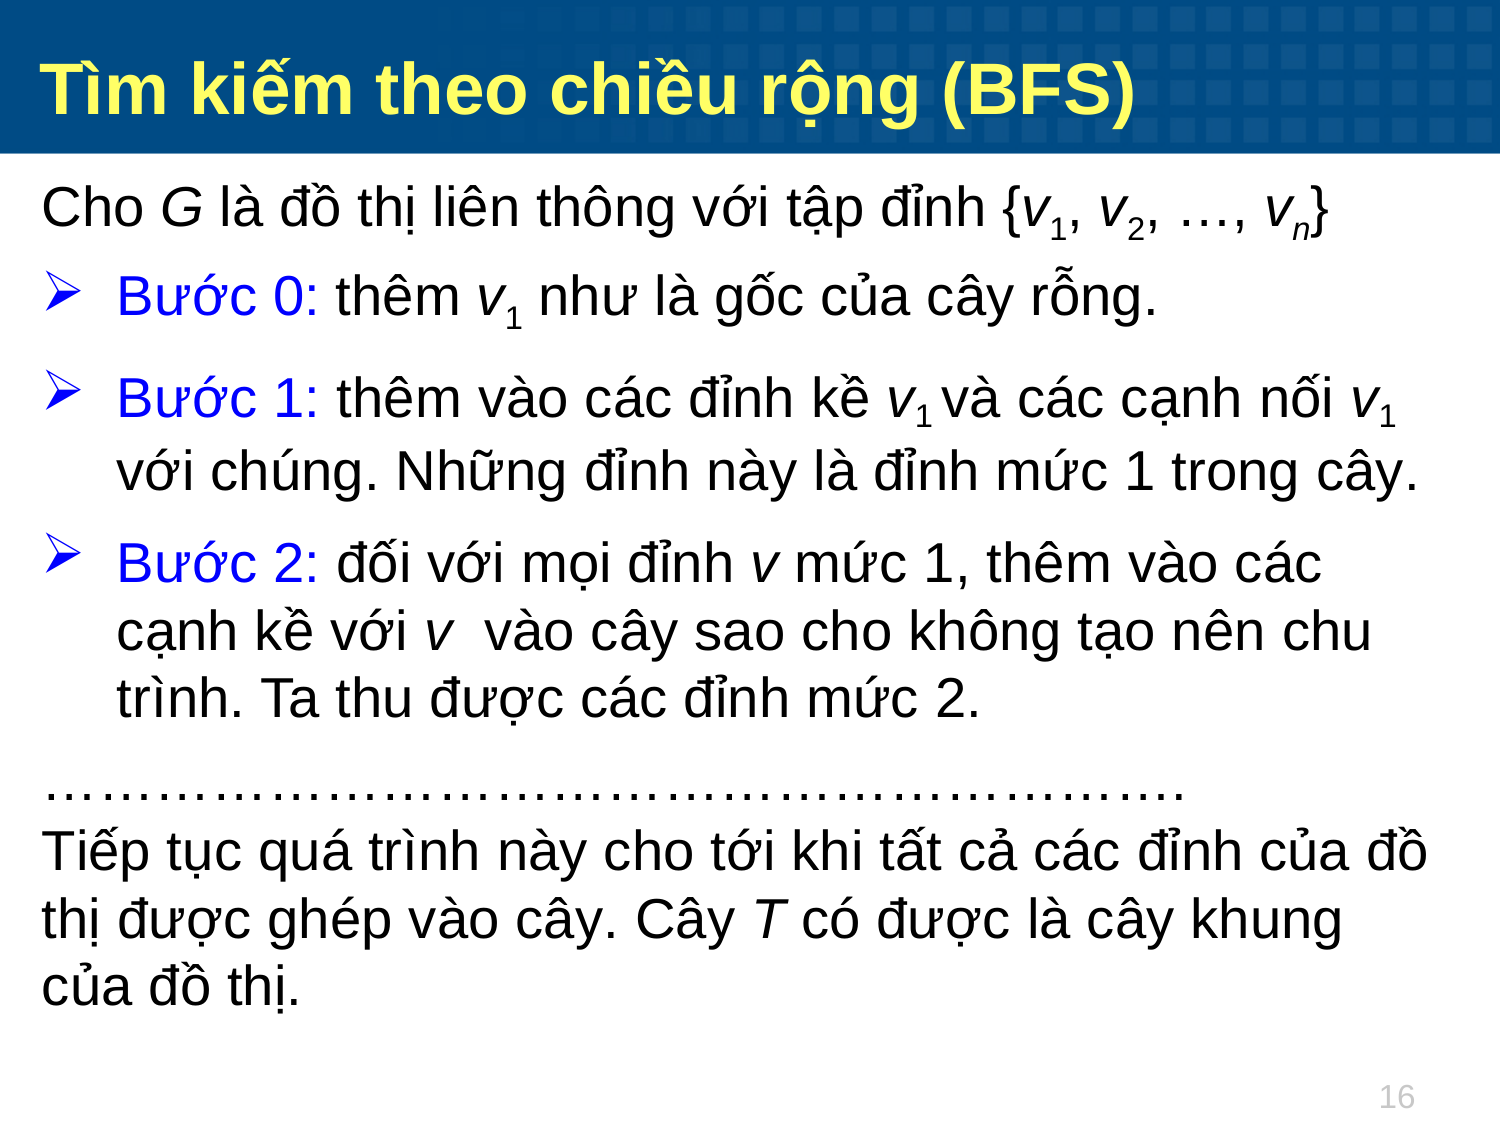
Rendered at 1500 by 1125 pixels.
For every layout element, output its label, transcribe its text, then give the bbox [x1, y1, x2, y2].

picture [0, 0, 1500, 1125]
text_box Tìm kiếm theo chiều rộng (BFS) [24, 33, 1300, 137]
text_box Cho G là đồ thị liên thông với tập đỉnh {v1, v2, …, vn} Bước 0: thêm v1 như là gốc của cây rỗng. Bước 1: thêm vào các đỉnh kề v1 và các cạnh nối v1 với chúng. Những đỉnh này là đỉnh mức 1 trong cây. Bước 2: đối với mọi đỉnh v mức 1, thêm vào các cạnh kề với v vào cây sao cho không tạo nên chu trình. Ta thu được các đỉnh mức 2. ……………………………………………………. Tiếp tục quá trình này cho tới khi tất cả các đỉnh của đồ thị được ghép vào cây. Cây T có được là cây khung của đồ thị. [24, 162, 1475, 1025]
